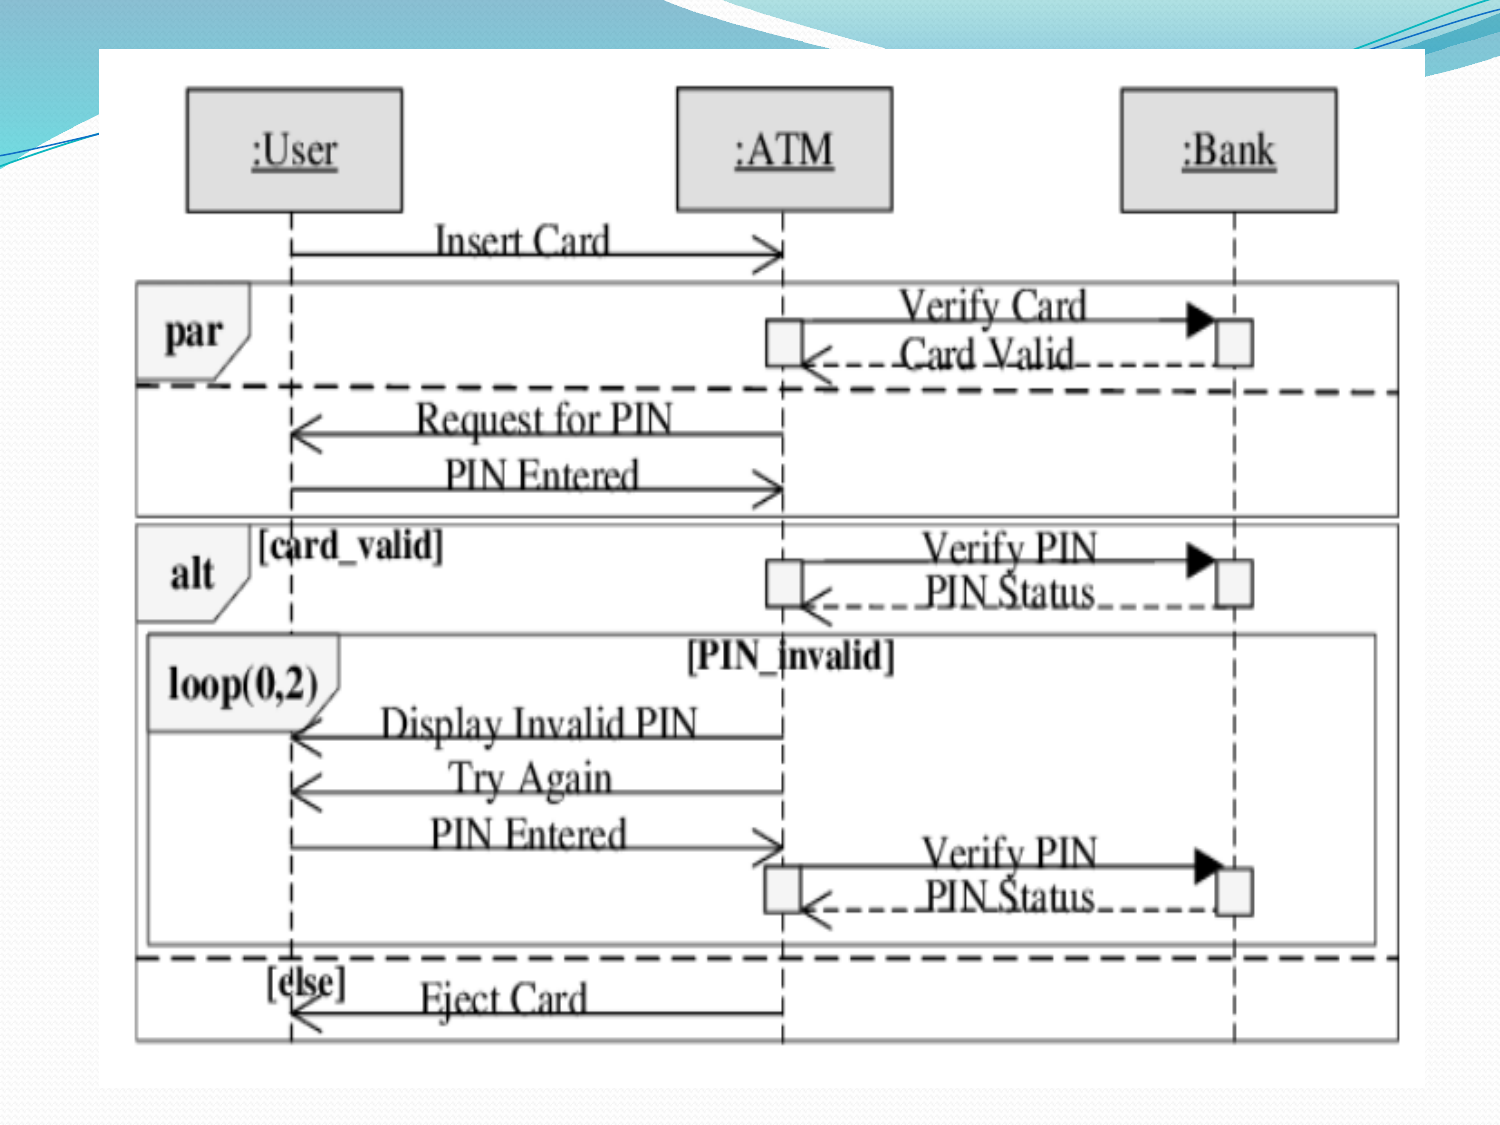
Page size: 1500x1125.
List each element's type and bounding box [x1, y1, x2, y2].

list [99, 49, 1426, 1088]
